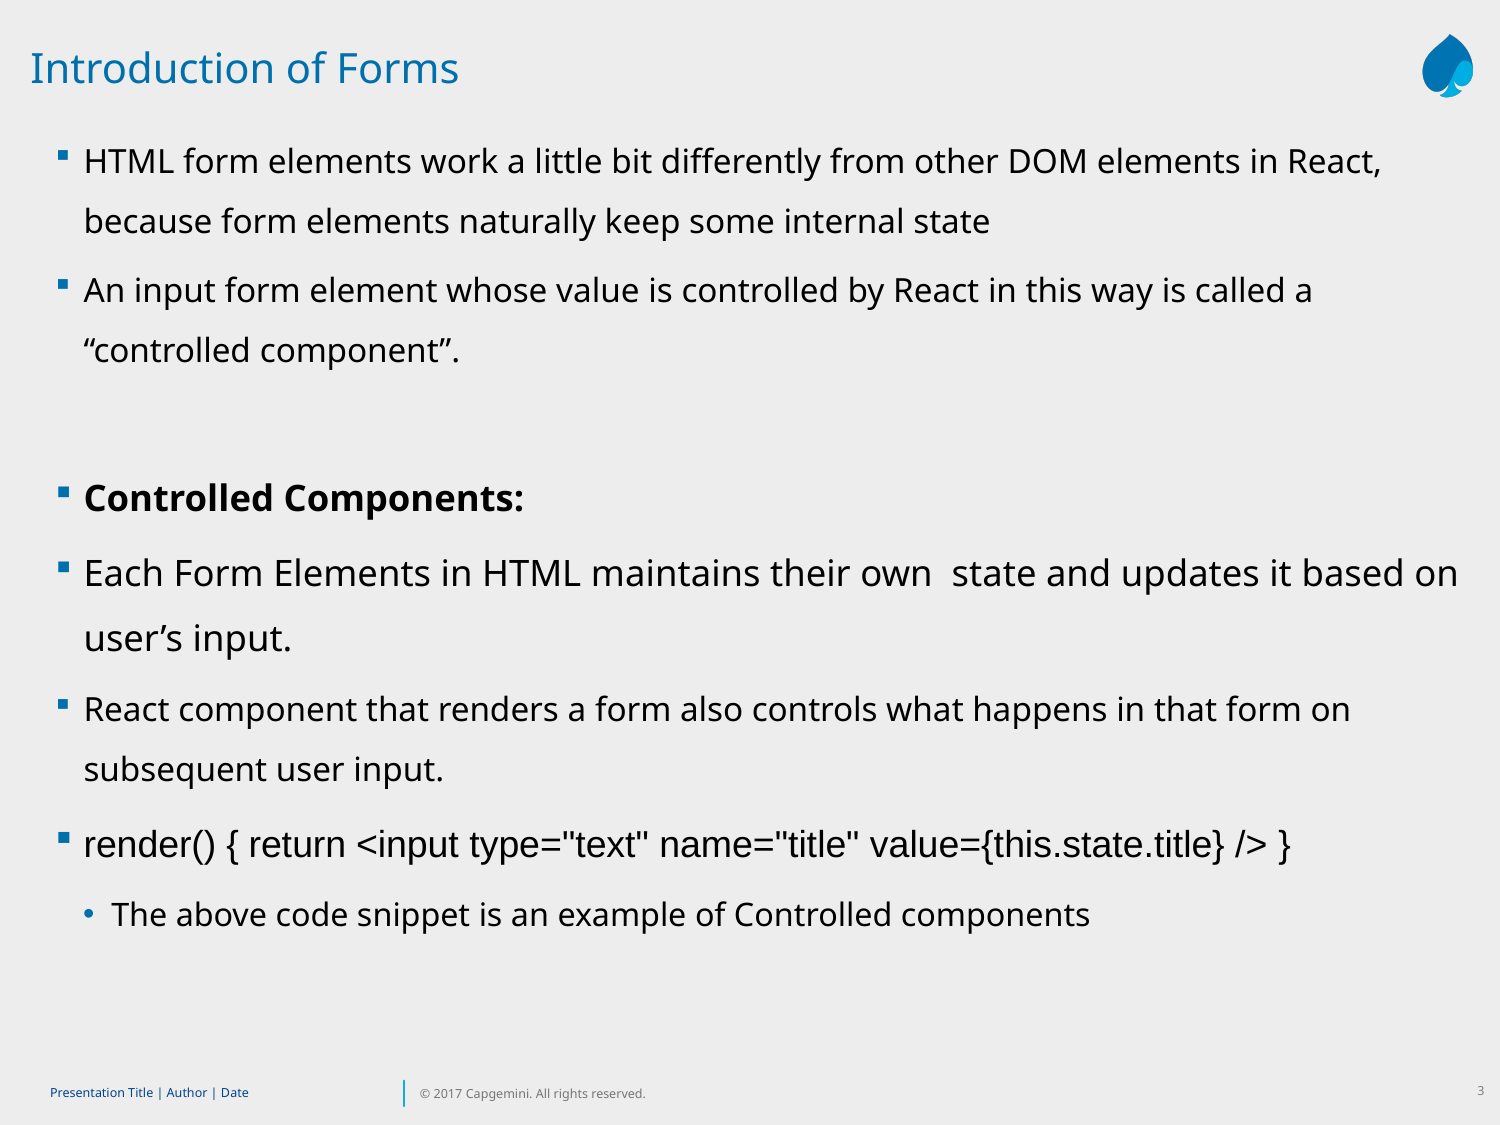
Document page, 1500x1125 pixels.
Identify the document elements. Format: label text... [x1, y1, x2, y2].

picture [1420, 34, 1448, 40]
text_box Introduction of Forms [15, 40, 1500, 121]
text_box HTML form elements work a little bit differently from other DOM elements in React, because form elements naturally keep some internal state An input form element whose value is controlled by React in this way is called a “controlled component”. Controlled Components: Each Form Elements in HTML maintains their own state and updates it based on user’s input. React component that renders a form also controls what happens in that form on subsequent user input. render() { return <input type="text" name="title" value={this.state.title} /> } The above code snippet is an example of Controlled components [40, 112, 1492, 1074]
text_box [48, 388, 1500, 1098]
picture [1452, 34, 1473, 40]
